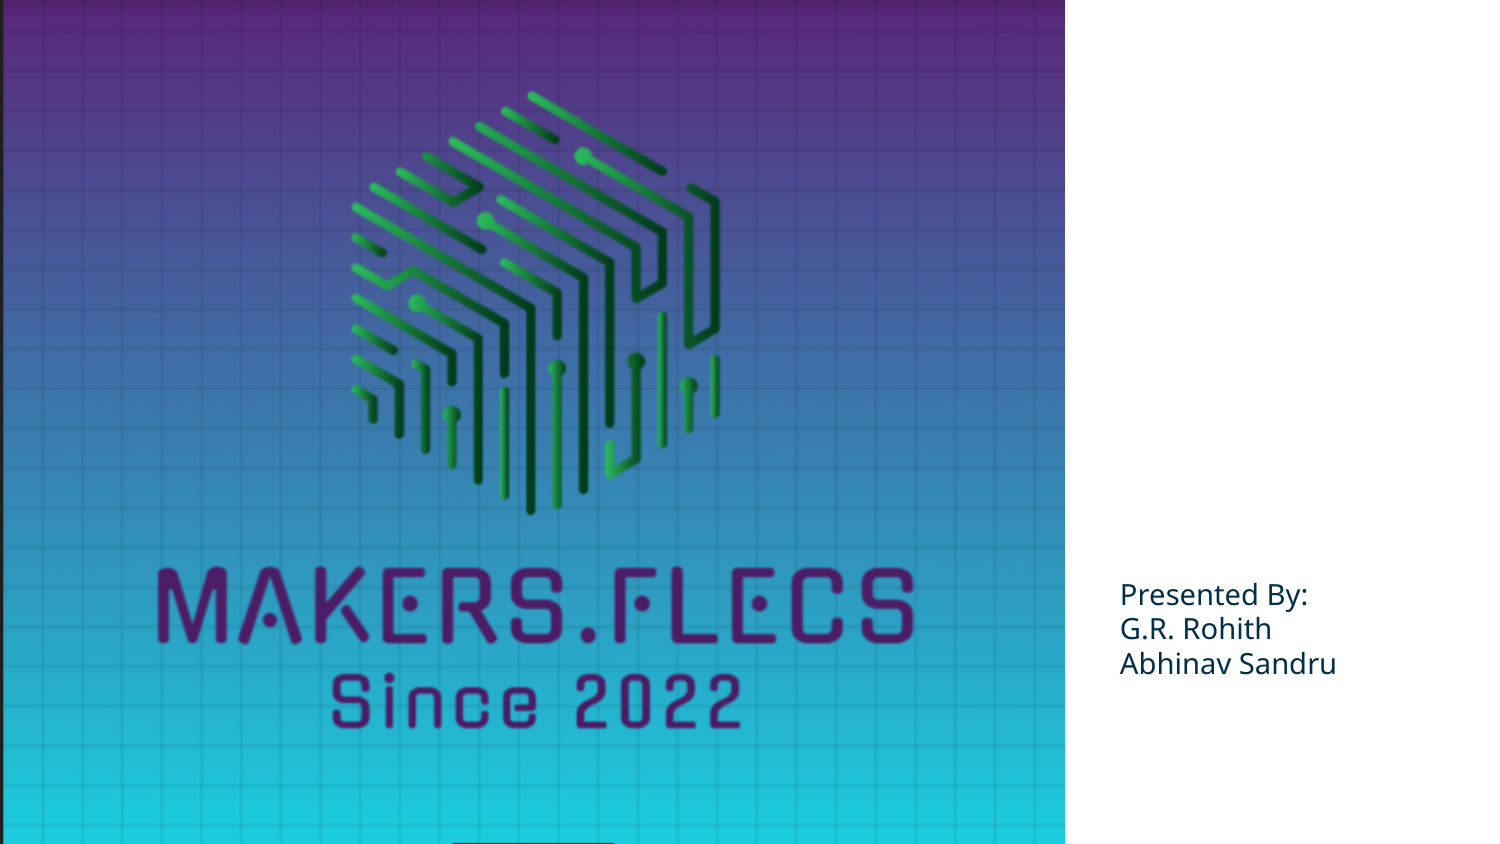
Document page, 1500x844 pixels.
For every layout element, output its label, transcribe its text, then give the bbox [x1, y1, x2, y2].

picture [0, 0, 1065, 844]
text_box Presented By: G.R. Rohith Abhinav Sandru [1104, 560, 1475, 696]
